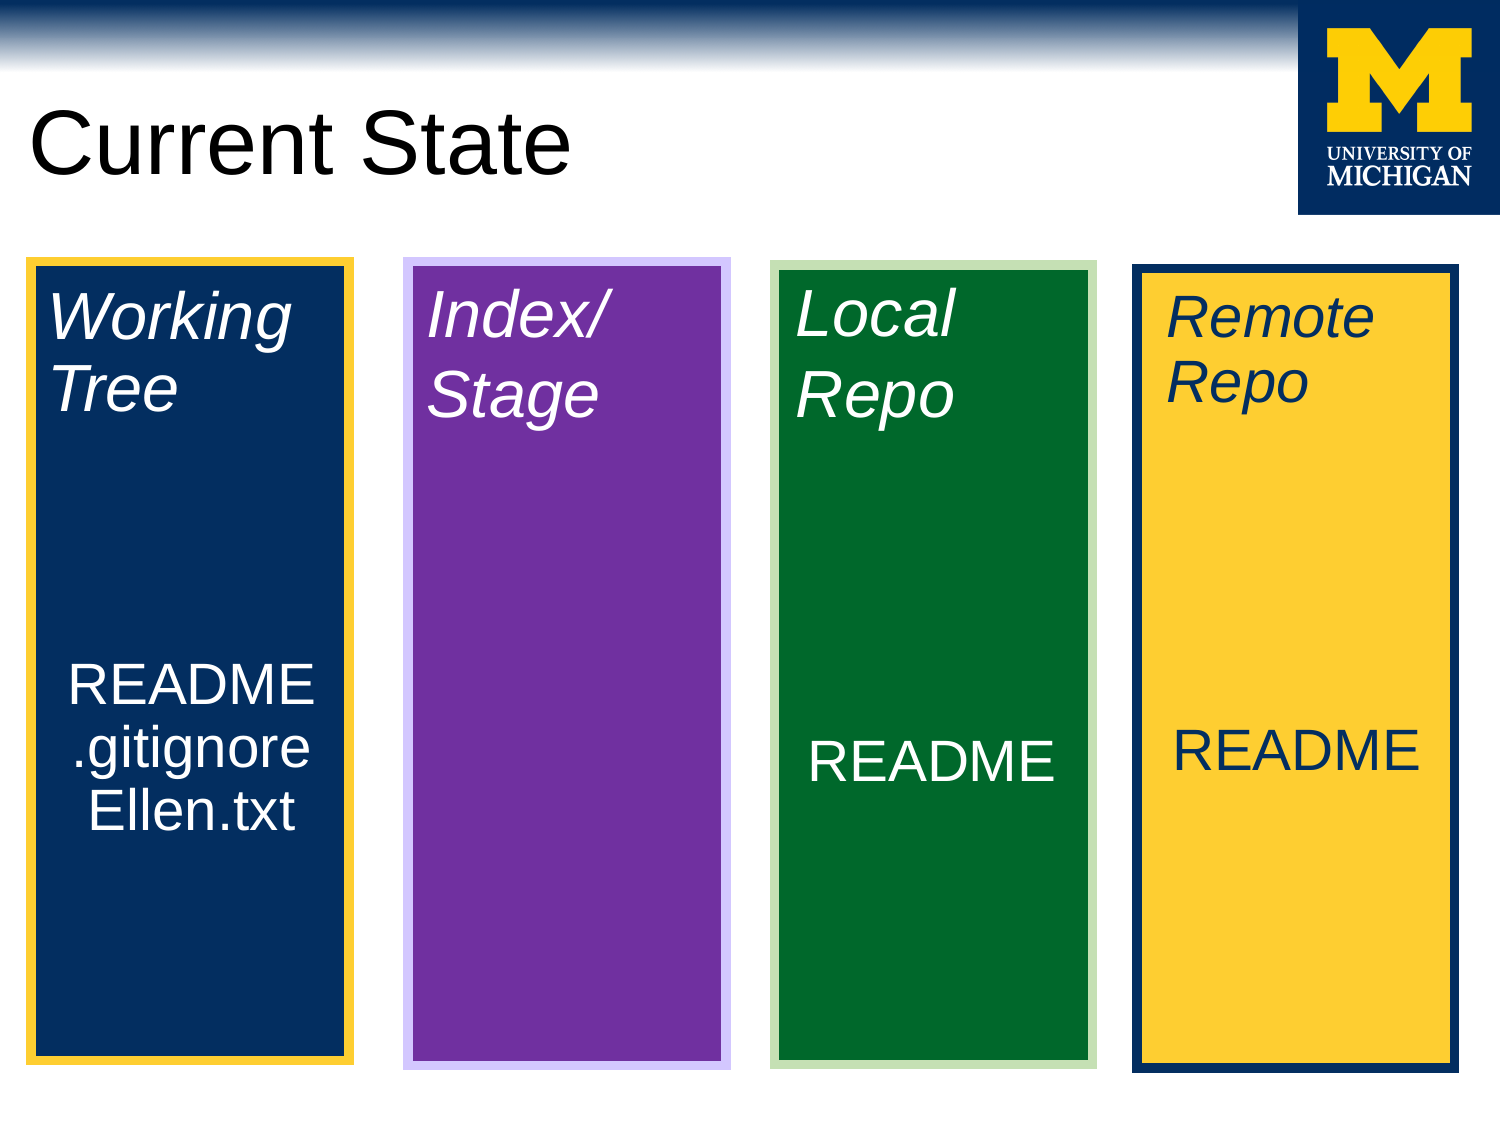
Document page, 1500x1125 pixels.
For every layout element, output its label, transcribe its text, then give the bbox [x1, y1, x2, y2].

text_box Remote Repo [1151, 278, 1500, 424]
text_box [407, 261, 727, 1067]
text_box [1136, 267, 1456, 1069]
text_box README [778, 450, 1086, 1075]
picture [0, 0, 1500, 215]
text_box [30, 261, 350, 1061]
text_box Working Tree [32, 269, 339, 438]
text_box Index/ Stage [411, 257, 691, 443]
text_box Local Repo [780, 257, 1064, 443]
list README .gitignore Ellen.txt [38, 436, 346, 1061]
text_box README [1140, 432, 1453, 1071]
text_box [773, 264, 1093, 1066]
title Current State [13, 36, 1308, 254]
